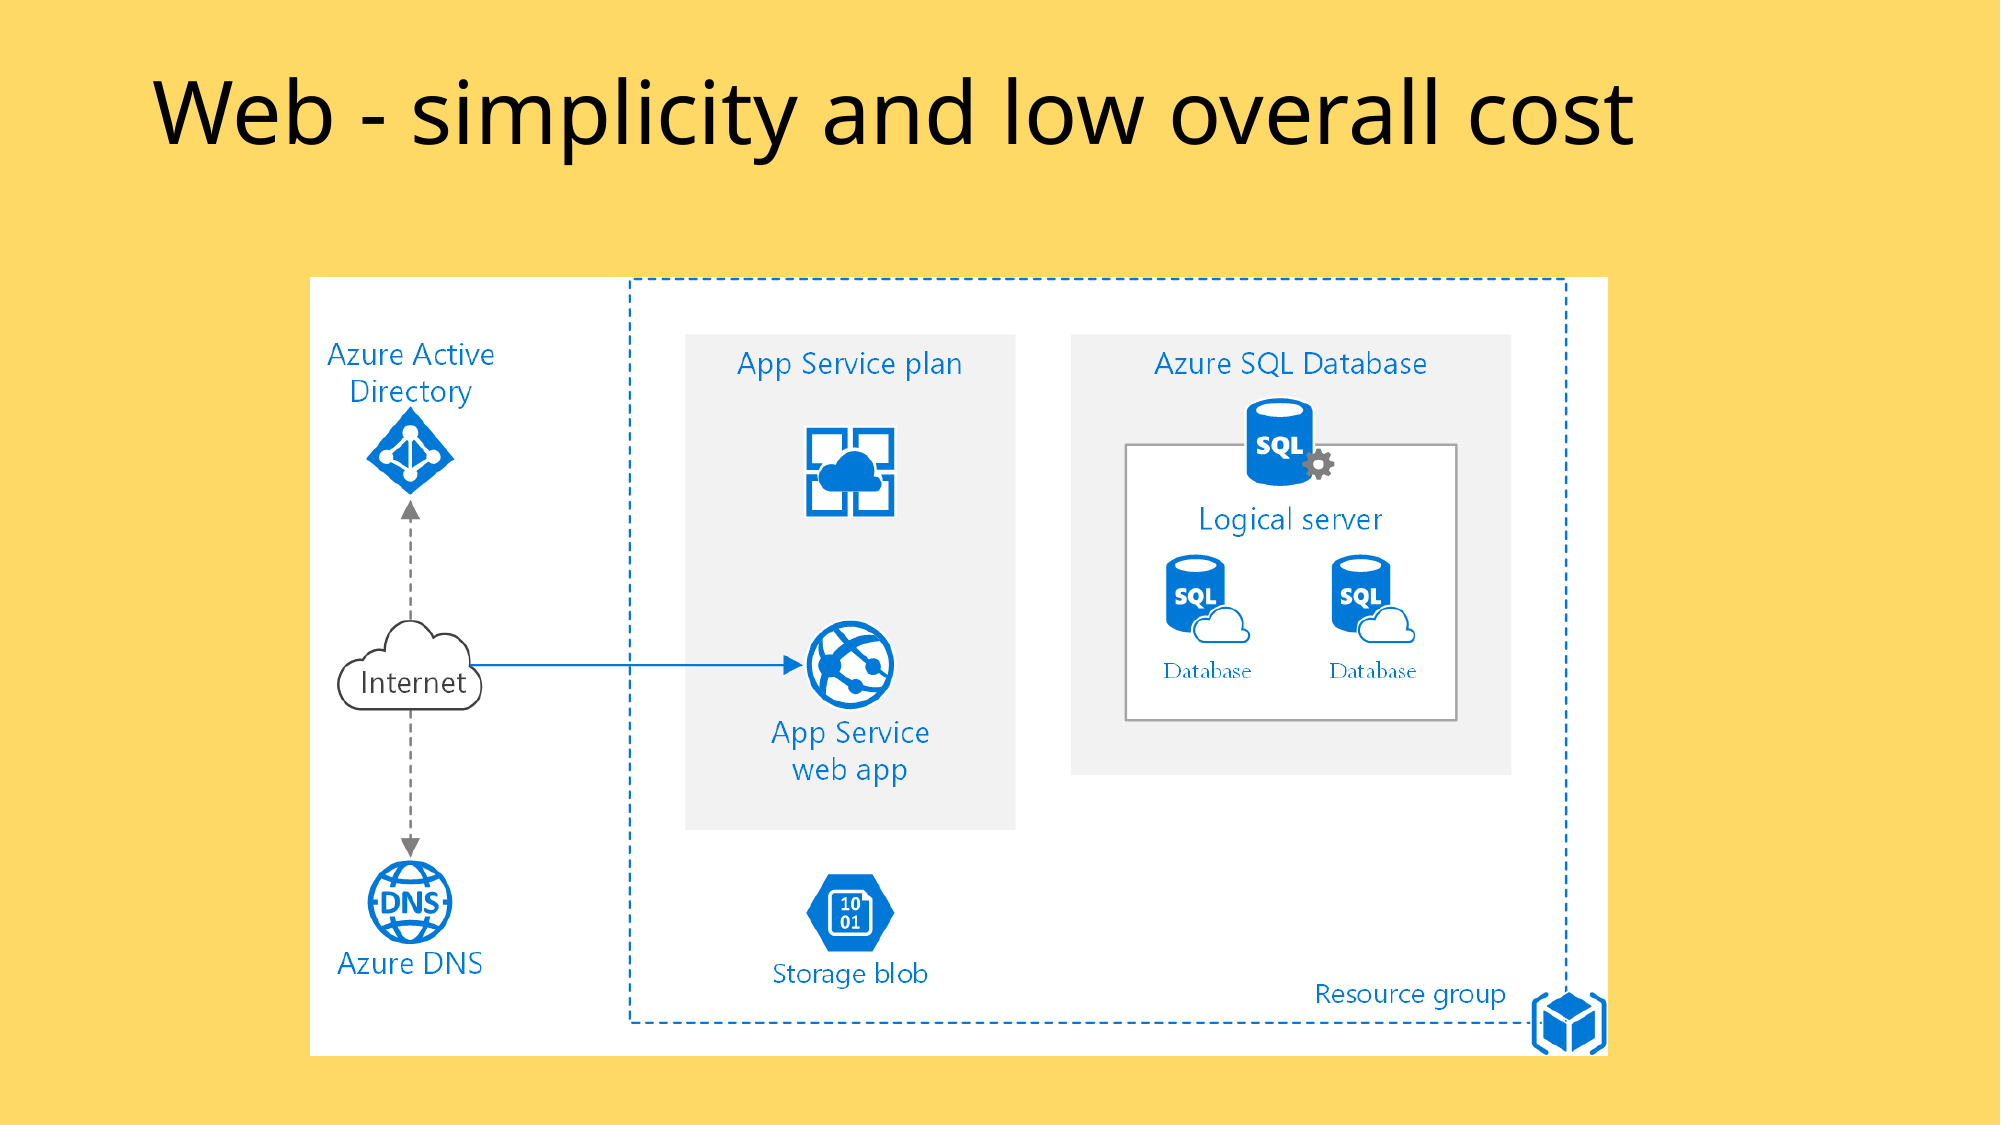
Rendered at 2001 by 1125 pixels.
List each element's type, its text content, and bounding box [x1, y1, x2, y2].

title Web - simplicity and low overall cost [137, 59, 1863, 278]
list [310, 277, 1608, 1056]
